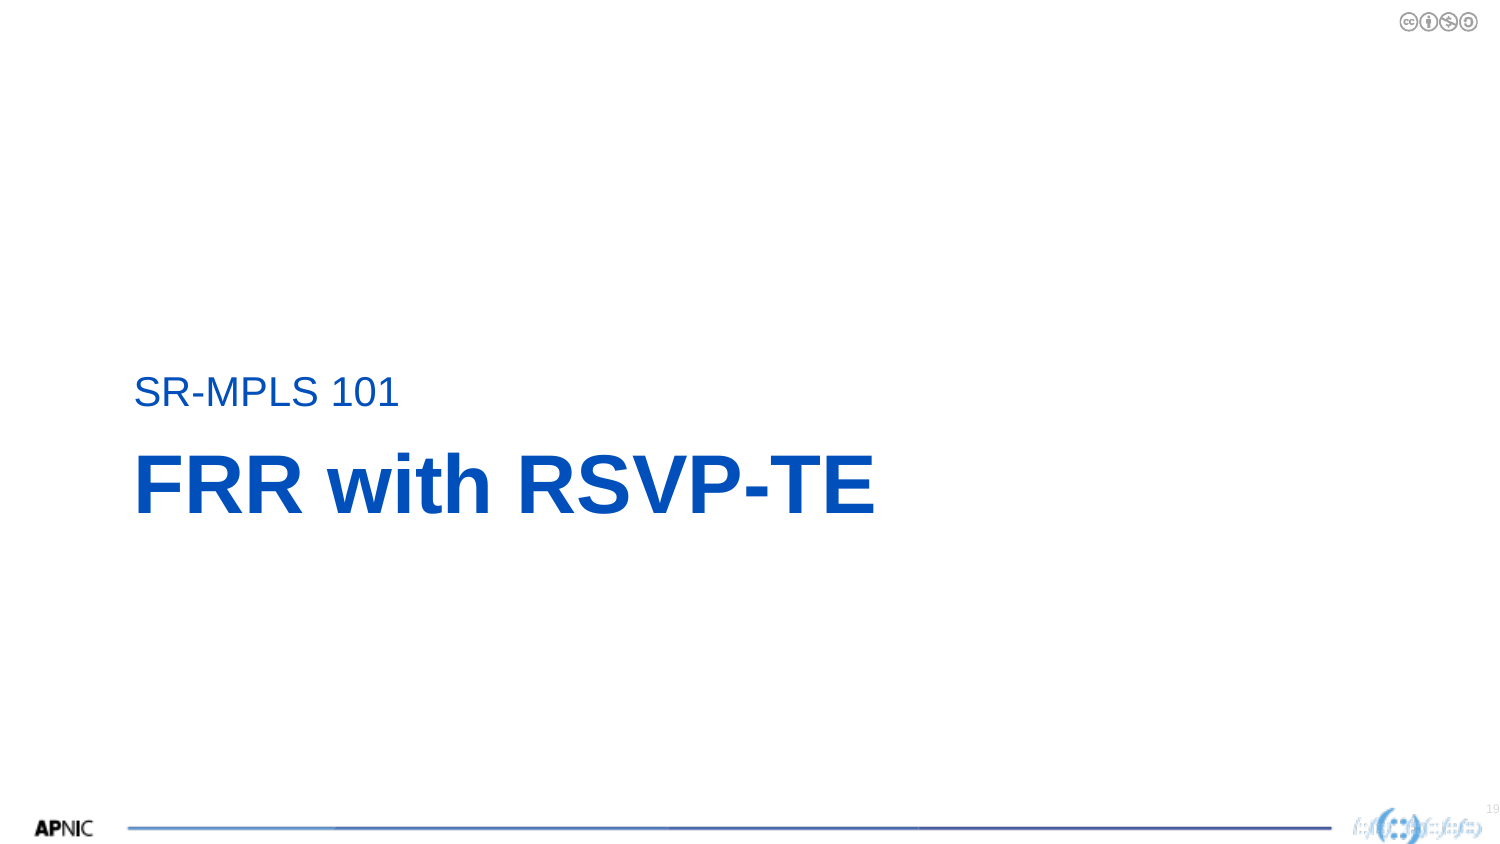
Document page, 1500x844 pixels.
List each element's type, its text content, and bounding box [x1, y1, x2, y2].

title FRR with RSVP-TE [118, 422, 1394, 590]
list SR-MPLS 101 [118, 237, 1394, 422]
picture [1399, 12, 1478, 32]
